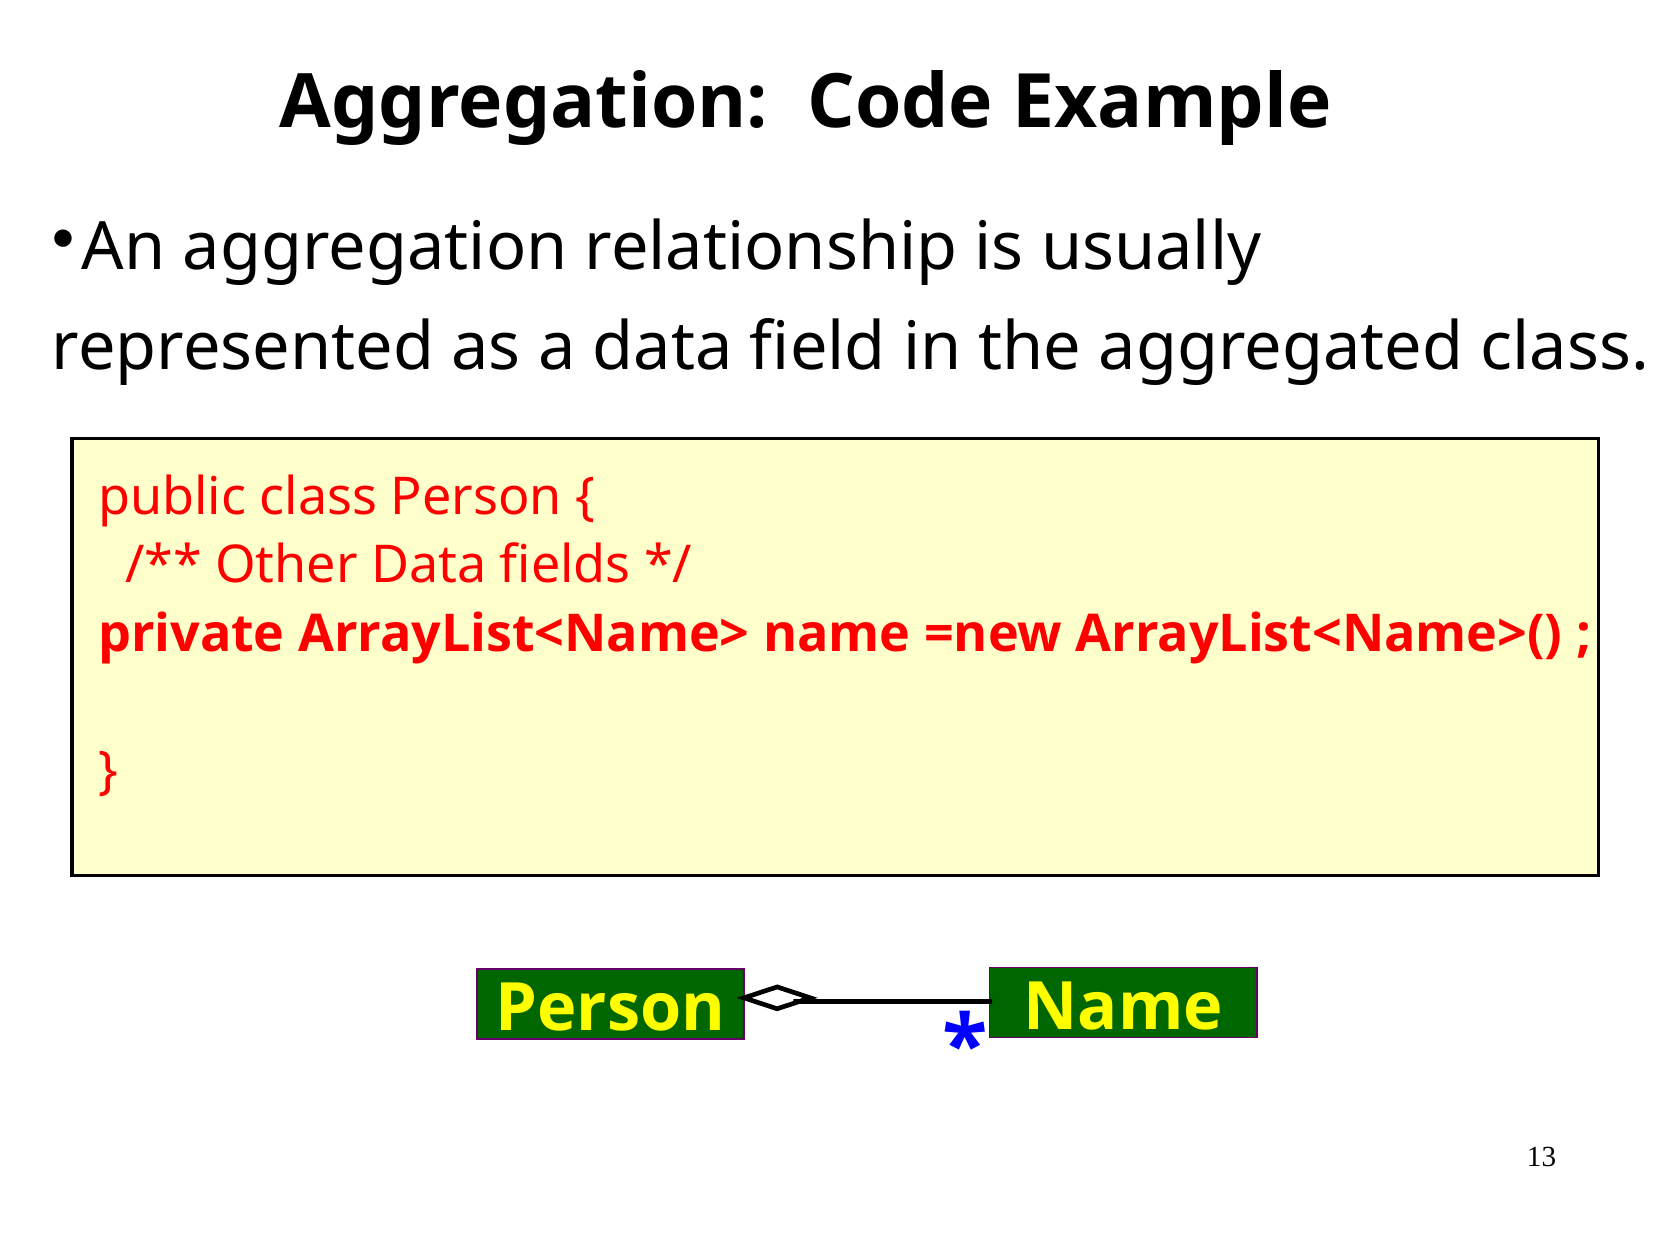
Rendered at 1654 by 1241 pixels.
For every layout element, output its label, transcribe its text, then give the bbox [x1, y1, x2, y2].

list An aggregation relationship is usually represented as a data field in the aggregated class. [51, 182, 1654, 321]
text_box [743, 986, 811, 1009]
title Aggregation: Code Example [0, 27, 1613, 180]
text_box Name [989, 967, 1257, 1038]
text_box Person [476, 968, 744, 1040]
text_box [72, 438, 1599, 876]
text_box public class Person { /** Other Data fields */ private ArrayList<Name> name =new ArrayList<Name>() ; } [83, 448, 1654, 807]
text_box * [928, 983, 974, 1100]
